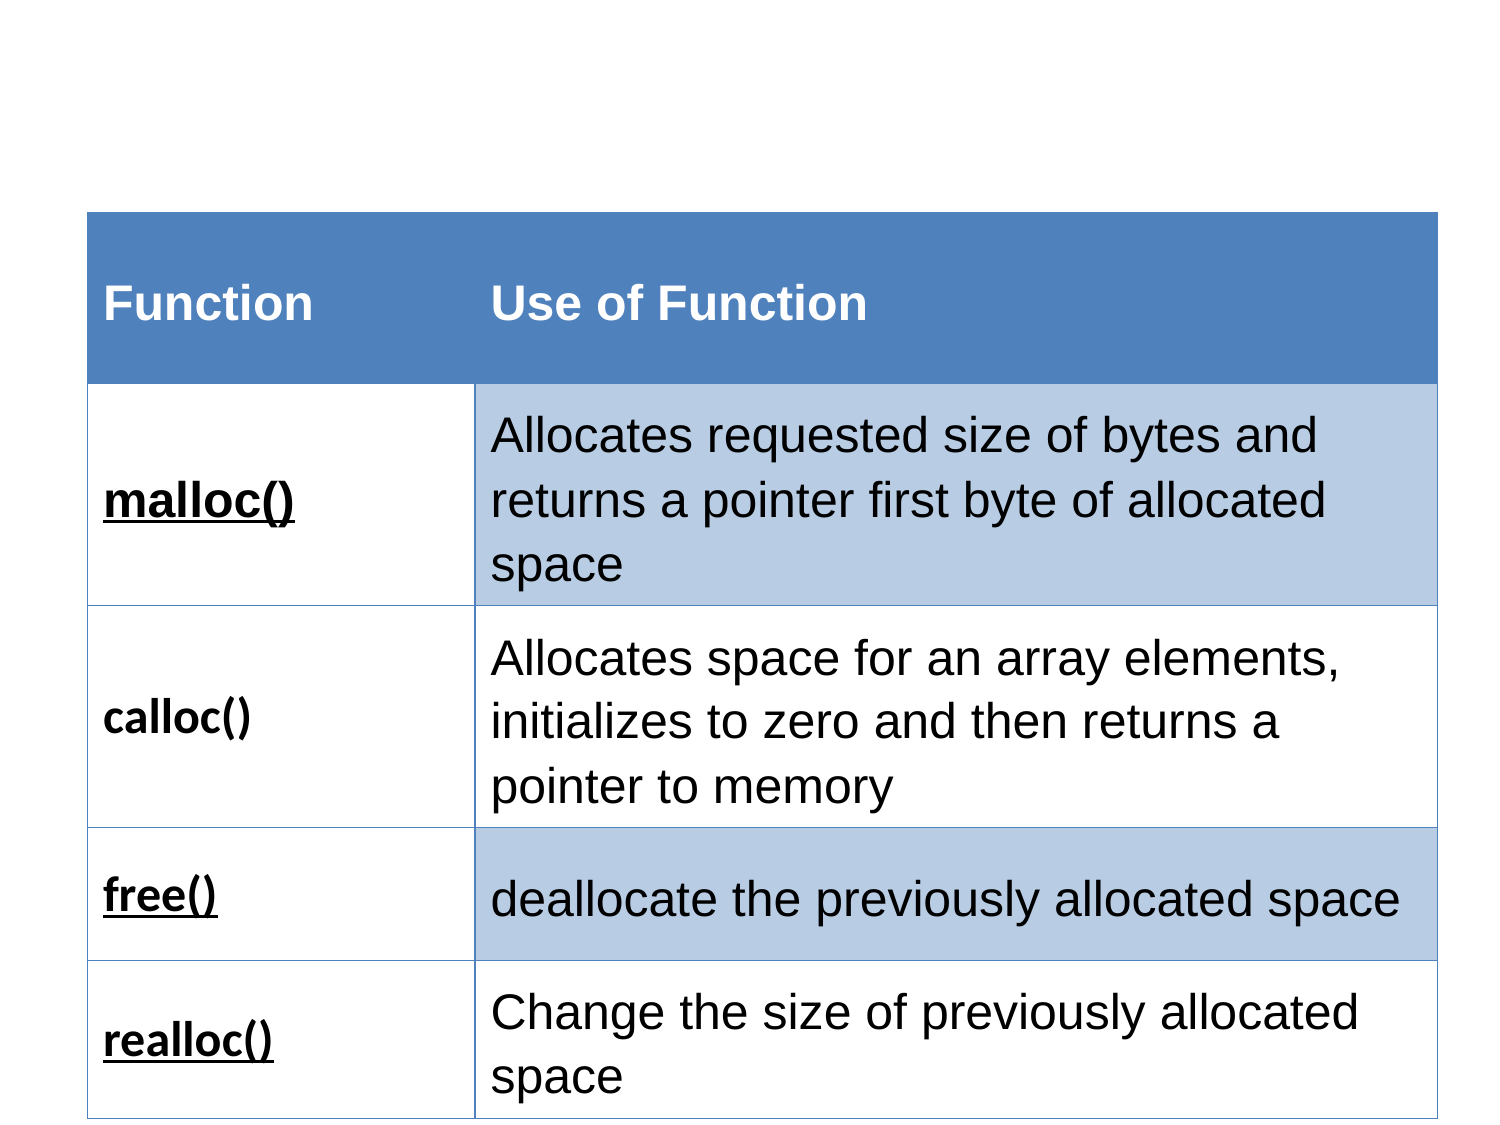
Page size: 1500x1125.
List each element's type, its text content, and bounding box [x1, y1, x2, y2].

table_cell malloc() [88, 384, 474, 605]
table_cell Allocates space for an array elements, initializes to zero and then returns a pointer to memory [476, 606, 1437, 827]
table_cell free() [88, 828, 474, 960]
table_cell Change the size of previously allocated space [476, 961, 1437, 1118]
table_cell realloc() [88, 961, 474, 1118]
table_cell deallocate the previously allocated space [476, 828, 1437, 960]
table_header Use of Function [476, 213, 1437, 383]
table_header Function [88, 213, 474, 383]
table_cell Allocates requested size of bytes and returns a pointer first byte of allocated space [476, 384, 1437, 605]
table_cell calloc() [88, 606, 474, 827]
